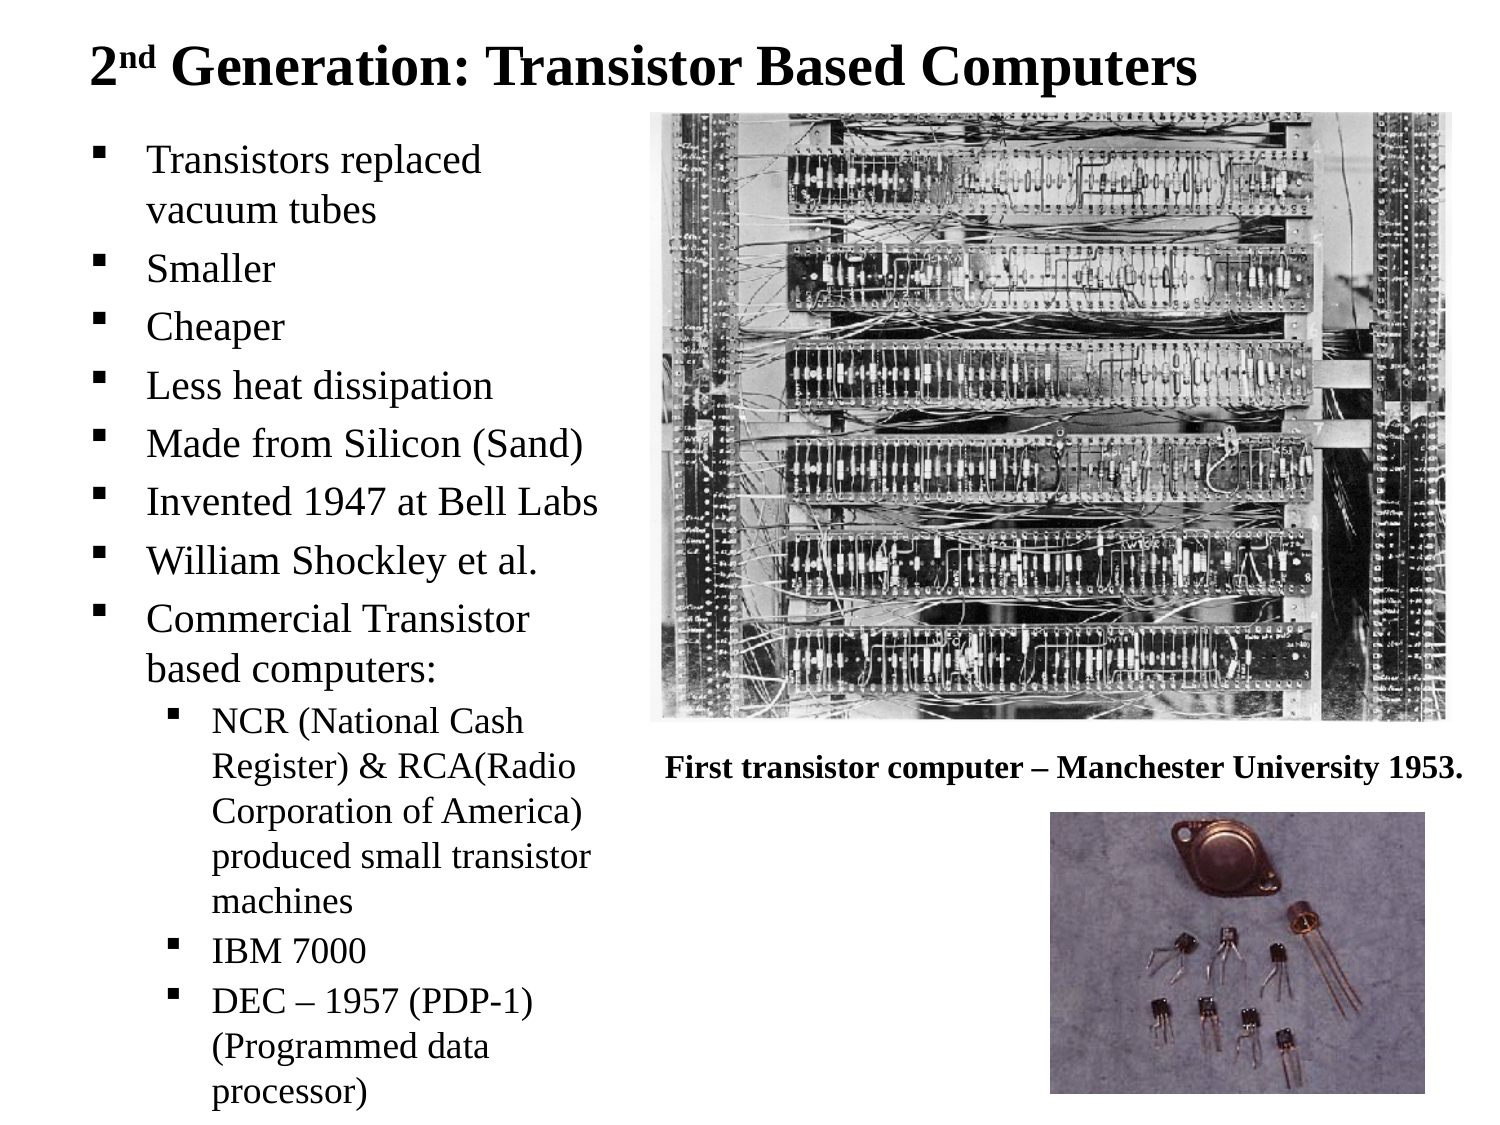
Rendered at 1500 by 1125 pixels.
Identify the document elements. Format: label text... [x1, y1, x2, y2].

picture [649, 112, 1453, 723]
text_box 2nd Generation: Transistor Based Computers [74, 24, 1350, 100]
picture [1049, 812, 1426, 1094]
text_box First transistor computer – Manchester University 1953. [650, 737, 1500, 793]
text_box Transistors replaced vacuum tubes Smaller Cheaper Less heat dissipation Made from Silicon (Sand) Invented 1947 at Bell Labs William Shockley et al. Commercial Transistor based computers: NCR (National Cash Register) & RCA(Radio Corporation of America) produced small transistor machines IBM 7000 DEC – 1957 (PDP-1)(Programmed data processor) [75, 124, 645, 725]
